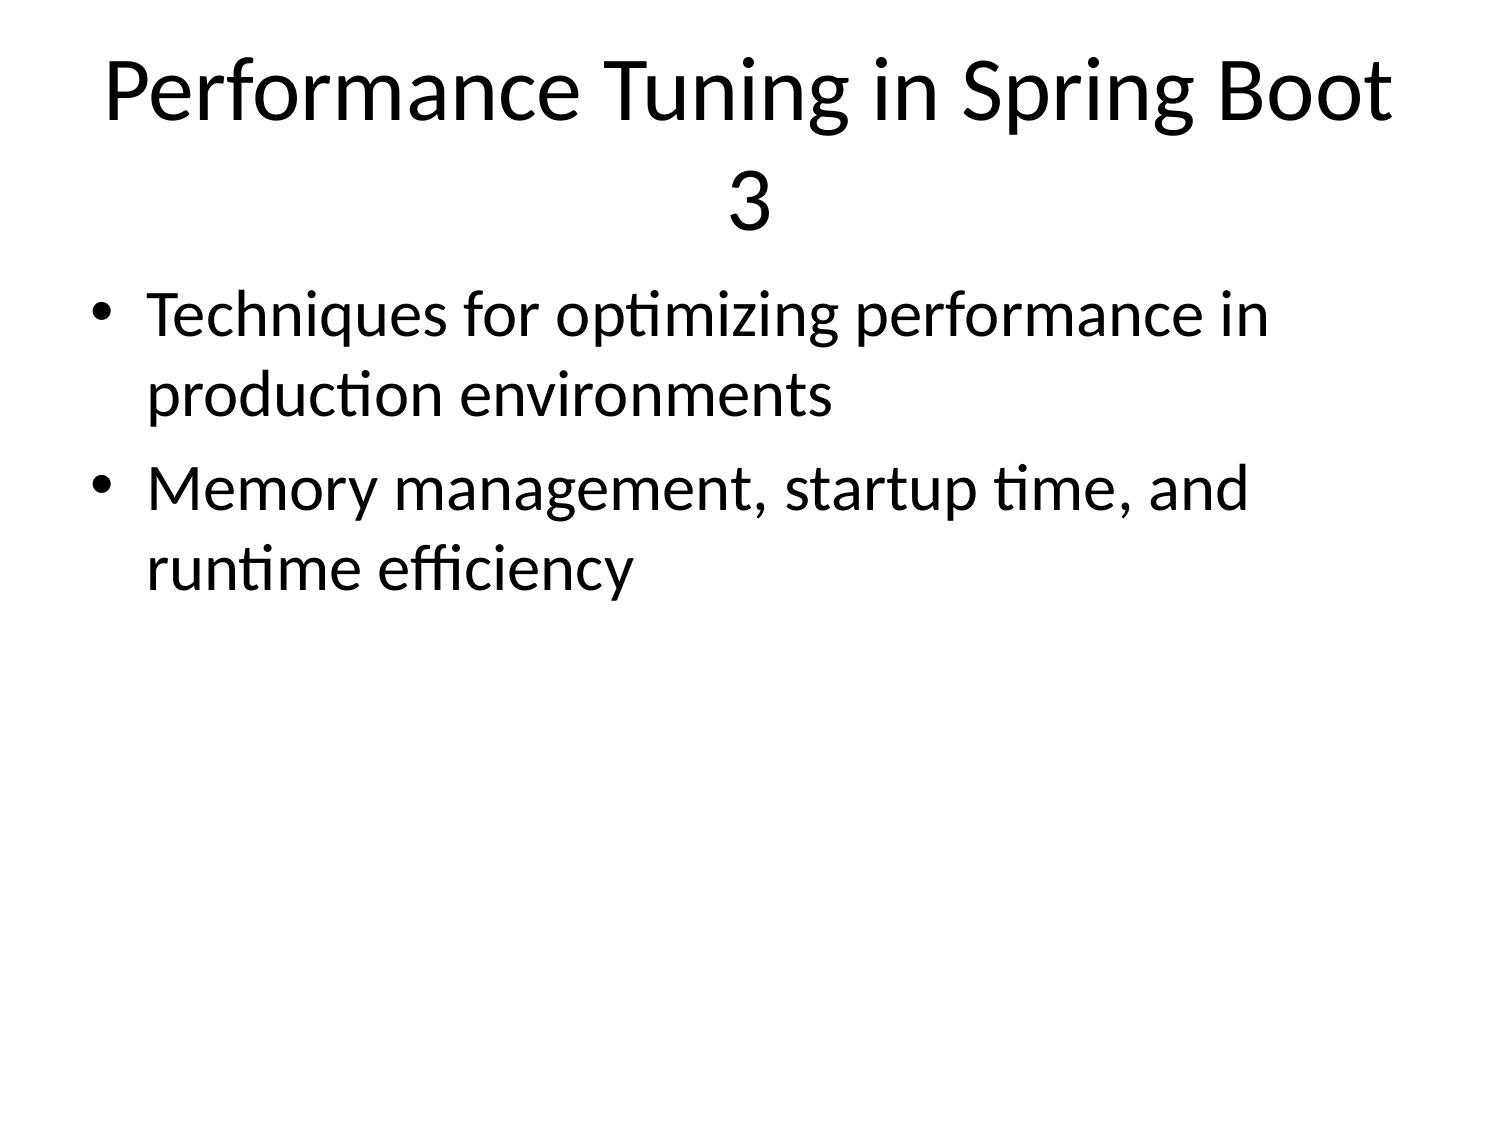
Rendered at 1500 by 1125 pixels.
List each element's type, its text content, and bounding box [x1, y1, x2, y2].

title Performance Tuning in Spring Boot 3 [75, 45, 1425, 233]
list Techniques for optimizing performance in production environments Memory management, startup time, and runtime efficiency [75, 262, 1425, 1005]
